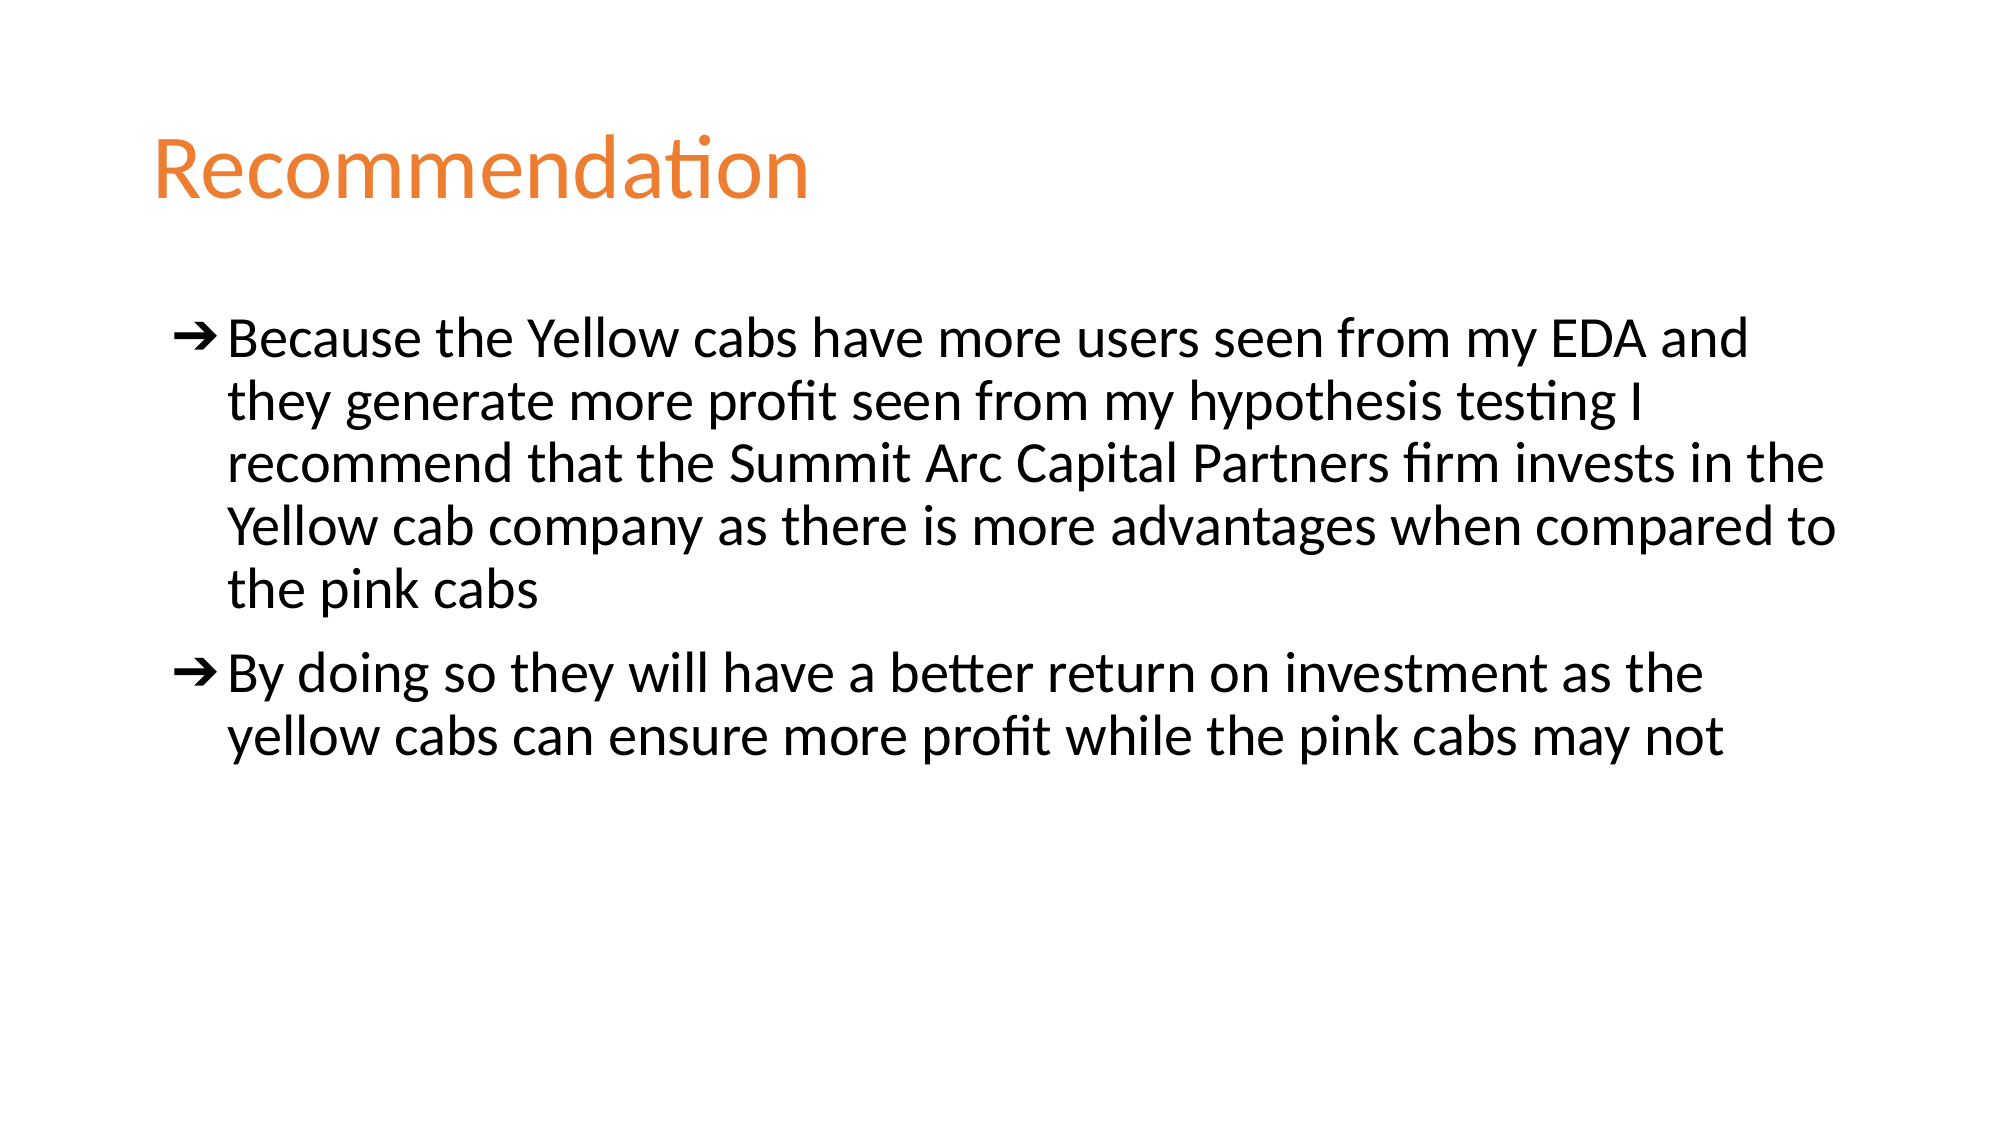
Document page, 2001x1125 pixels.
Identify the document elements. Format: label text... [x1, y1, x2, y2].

title Recommendation [137, 59, 1863, 278]
list Because the Yellow cabs have more users seen from my EDA and they generate more profit seen from my hypothesis testing I recommend that the Summit Arc Capital Partners firm invests in the Yellow cab company as there is more advantages when compared to the pink cabs By doing so they will have a better return on investment as the yellow cabs can ensure more profit while the pink cabs may not [137, 299, 1863, 1014]
